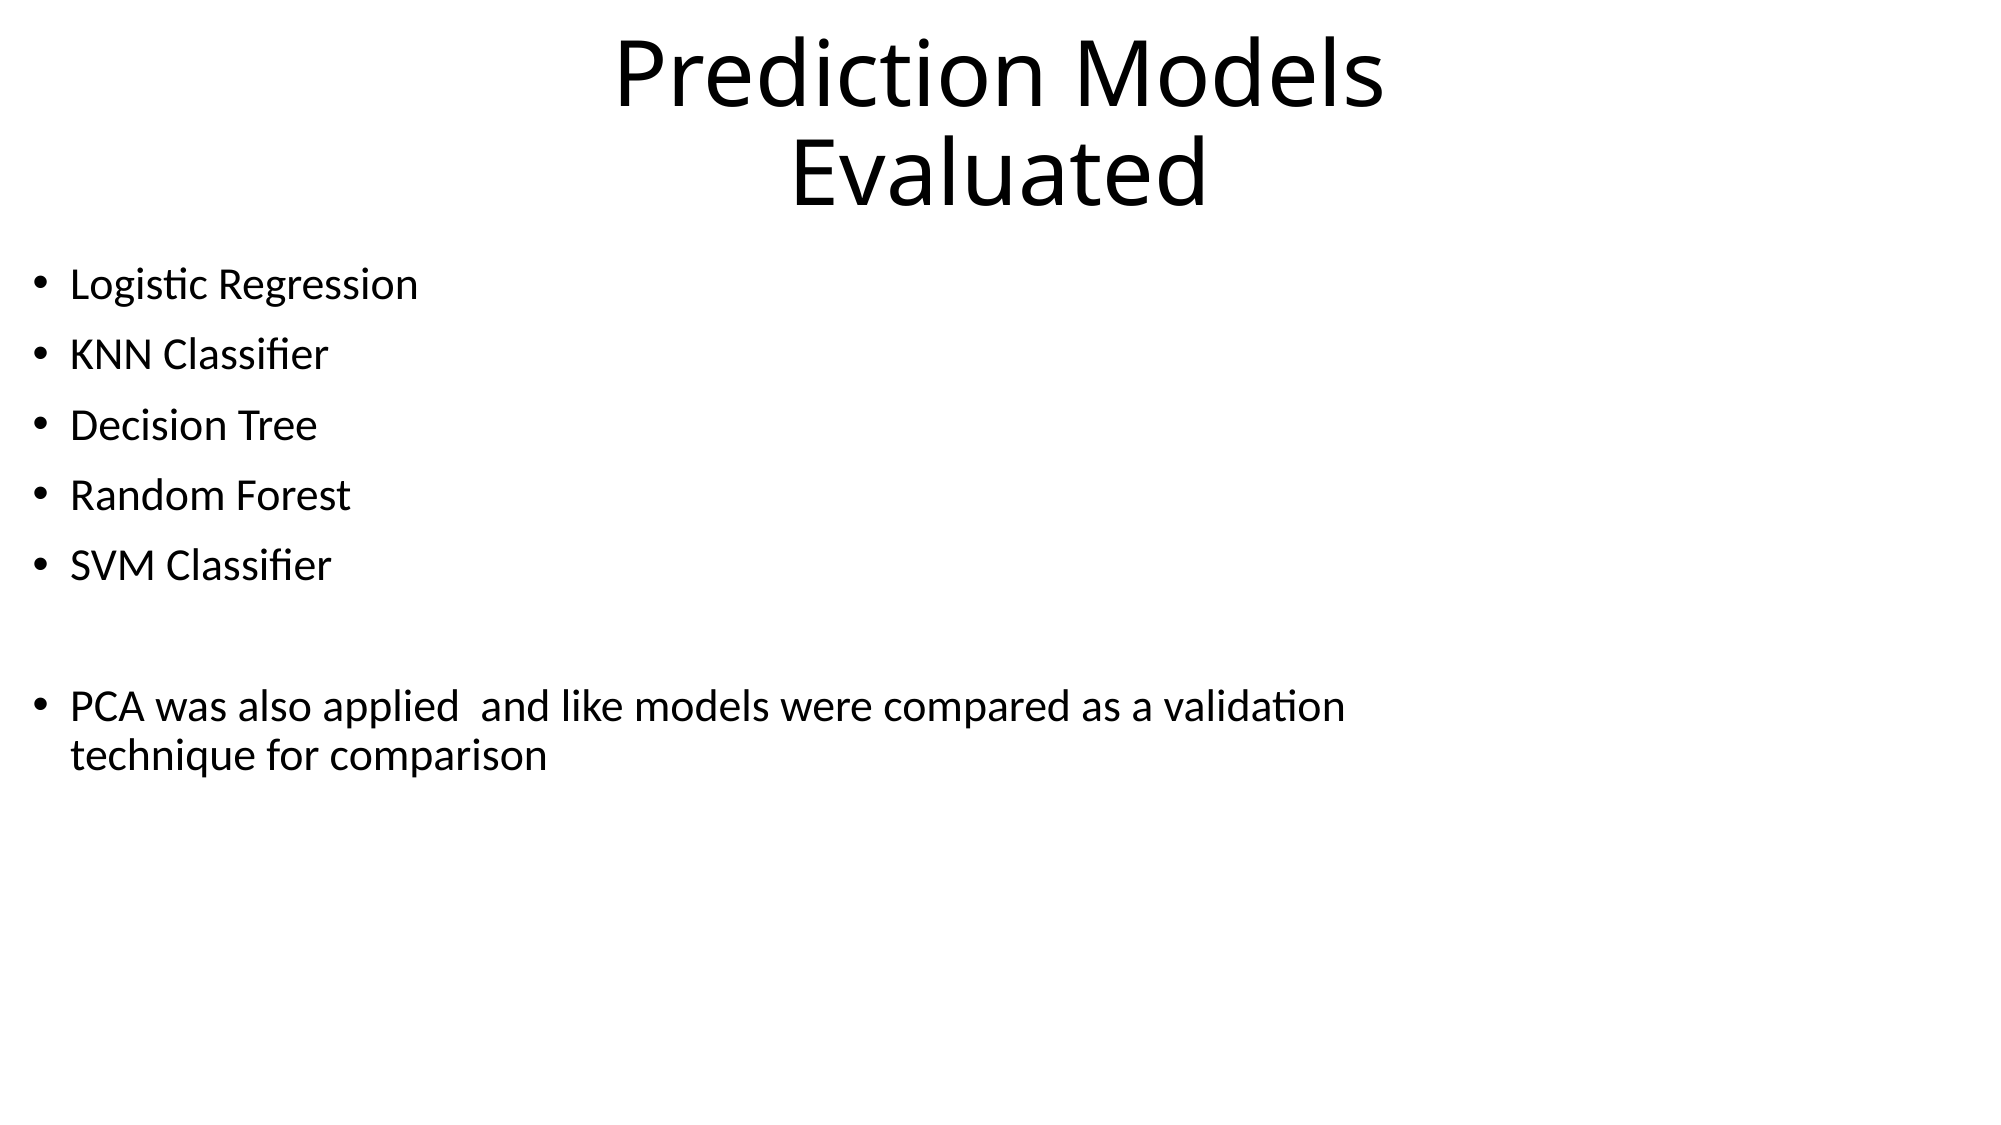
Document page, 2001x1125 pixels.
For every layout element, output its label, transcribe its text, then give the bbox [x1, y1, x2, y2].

list Logistic Regression KNN Classifier Decision Tree Random Forest SVM Classifier PCA was also applied and like models were compared as a validation technique for comparison [17, 252, 1481, 873]
title Prediction Models Evaluated [440, 40, 1560, 214]
